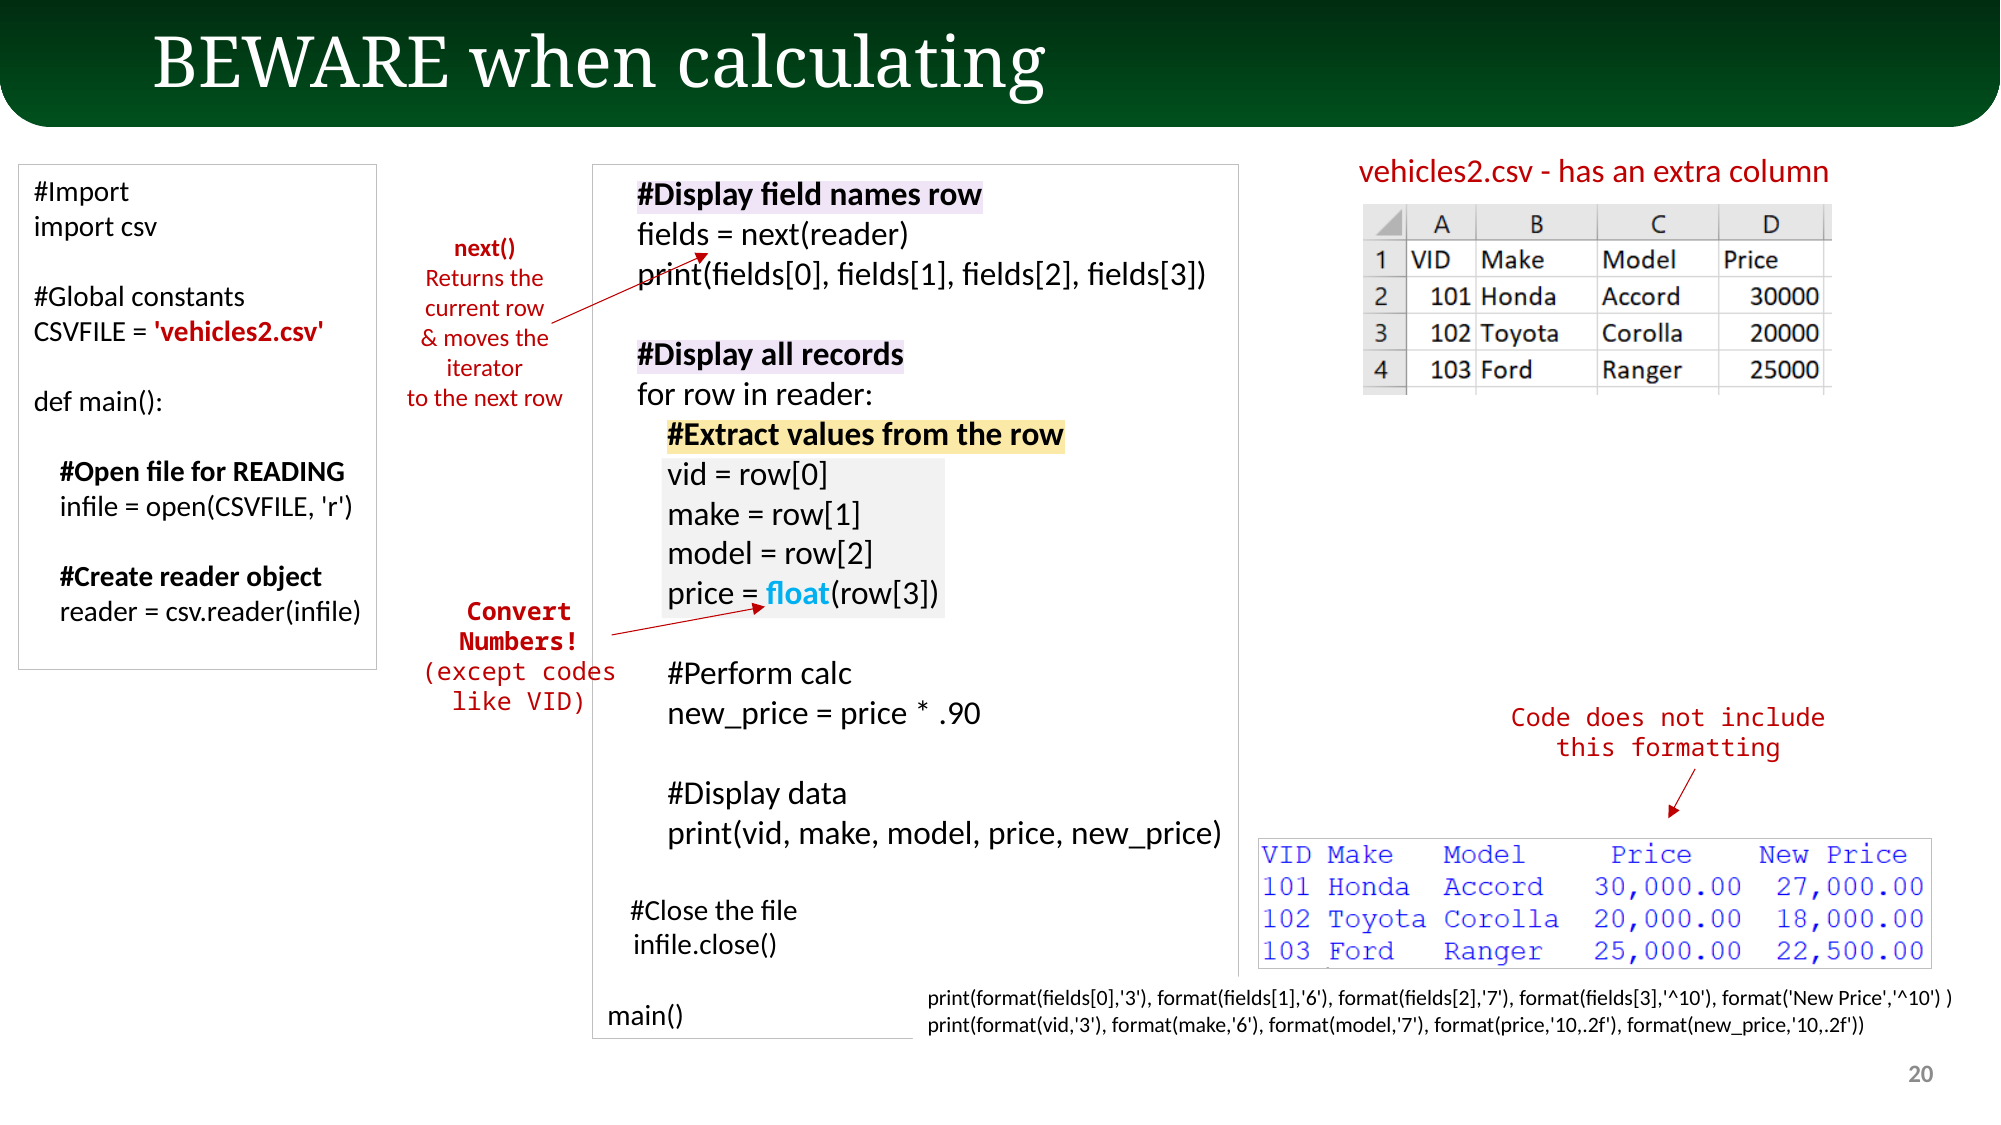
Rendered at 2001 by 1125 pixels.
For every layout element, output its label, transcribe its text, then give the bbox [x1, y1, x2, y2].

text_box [1494, 693, 1842, 819]
text_box vehicles2.csv - has an extra column [1344, 141, 1846, 197]
title BEWARE when calculating [137, 19, 1863, 111]
text_box #Import import csv #Global constants CSVFILE = 'vehicles2.csv' def main(): #Open file for READING infile = open(CSVFILE, 'r') #Create reader object reader = csv.reader(infile) [18, 164, 377, 670]
picture [1363, 204, 1832, 395]
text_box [404, 164, 1243, 1049]
text_box print(format(fields[0],'3'), format(fields[1],'6'), format(fields[2],'7'), format(fields[3],'^10'), format('New Price','^10') ) print(format(vid,'3'), format(make,'6'), format(model,'7'), format(price,'10,.2f'), format(new_price,'10,.2f')) [1243, 976, 1970, 1044]
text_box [383, 223, 709, 421]
slide_number 20 [1498, 1044, 1949, 1103]
picture [1258, 838, 1932, 969]
